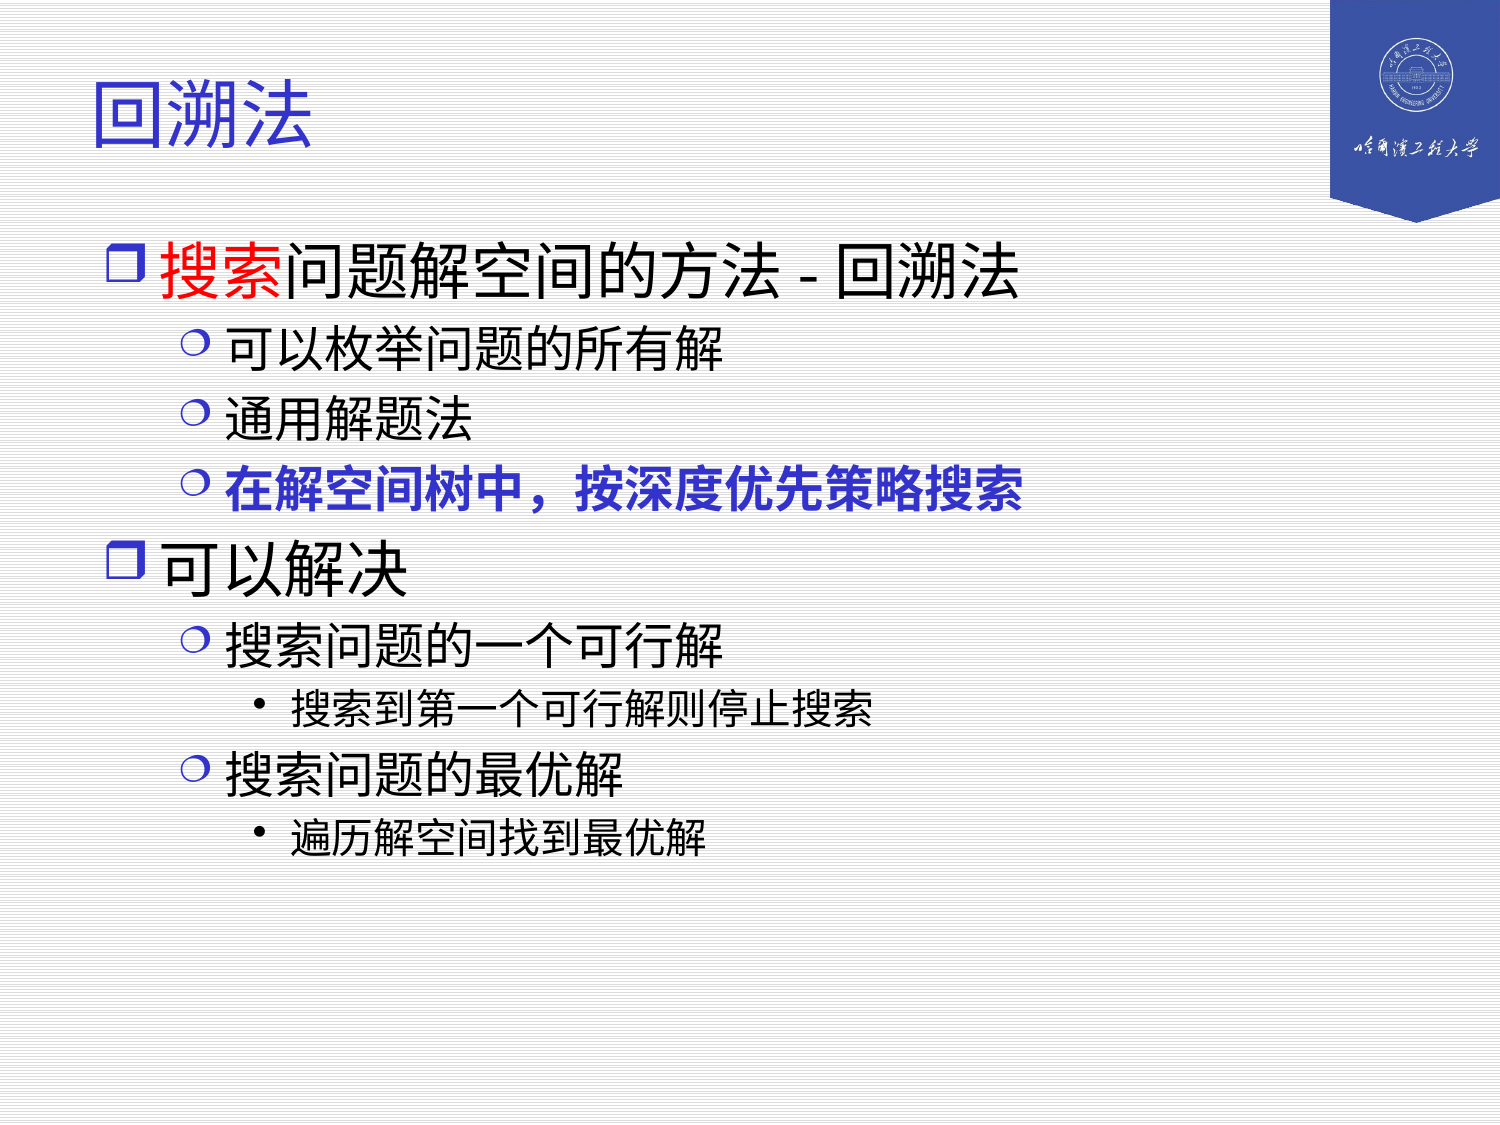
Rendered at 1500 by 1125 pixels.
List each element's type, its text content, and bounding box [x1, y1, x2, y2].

picture [1330, 0, 1500, 223]
list 搜索问题解空间的方法-回溯法 可以枚举问题的所有解 通用解题法 在解空间树中，按深度优先策略搜索 可以解决 搜索问题的一个可行解 搜索到第一个可行解则停止搜索 搜索问题的最优解 遍历解空间找到最优解 [87, 224, 1363, 1026]
title 回溯法 [74, 37, 1351, 188]
